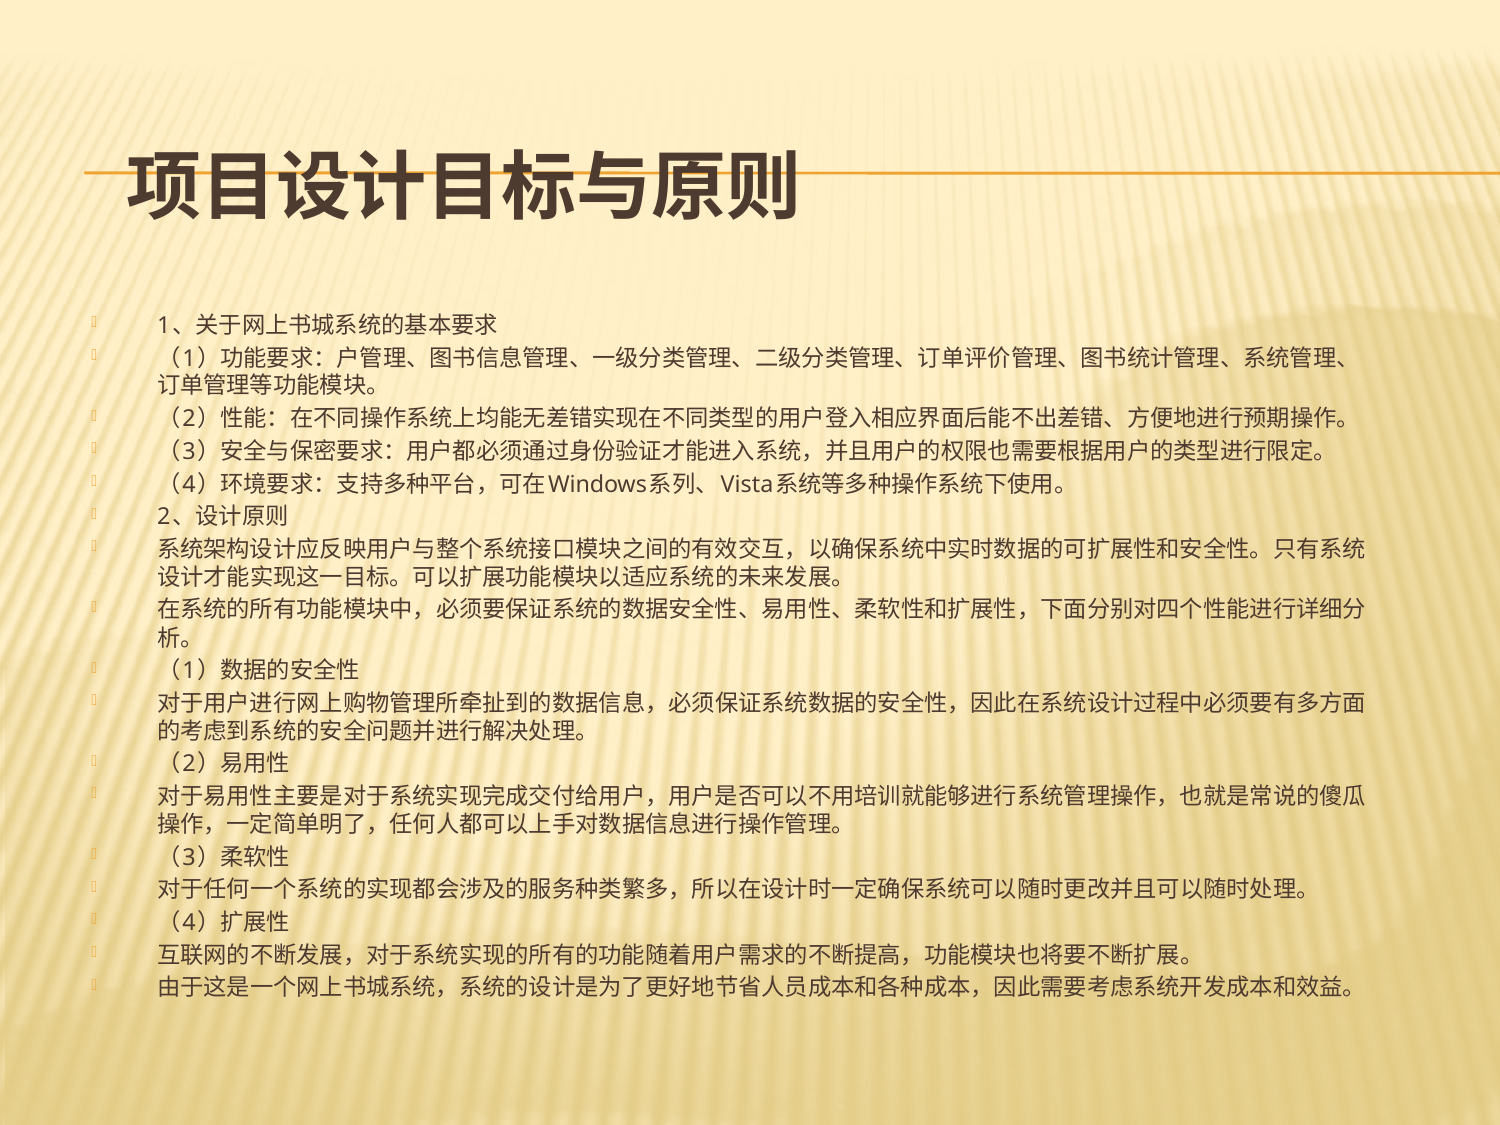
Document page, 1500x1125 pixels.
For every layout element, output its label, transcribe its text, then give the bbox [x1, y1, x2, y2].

list 1、关于网上书城系统的基本要求 （1）功能要求：户管理、图书信息管理、一级分类管理、二级分类管理、订单评价管理、图书统计管理、系统管理、订单管理等功能模块。 （2）性能：在不同操作系统上均能无差错实现在不同类型的用户登入相应界面后能不出差错、方便地进行预期操作。 （3）安全与保密要求：用户都必须通过身份验证才能进入系统，并且用户的权限也需要根据用户的类型进行限定。 （4）环境要求：支持多种平台，可在Windows系列、Vista系统等多种操作系统下使用。 2、设计原则 系统架构设计应反映用户与整个系统接口模块之间的有效交互，以确保系统中实时数据的可扩展性和安全性。只有系统设计才能实现这一目标。可以扩展功能模块以适应系统的未来发展。 在系统的所有功能模块中，必须要保证系统的数据安全性、易用性、柔软性和扩展性，下面分别对四个性能进行详细分析。 （1）数据的安全性 对于用户进行网上购物管理所牵扯到的数据信息，必须保证系统数据的安全性，因此在系统设计过程中必须要有多方面的考虑到系统的安全问题并进行解决处理。 （2）易用性 对于易用性主要是对于系统实现完成交付给用户，用户是否可以不用培训就能够进行系统管理操作，也就是常说的傻瓜操作，一定简单明了，任何人都可以上手对数据信息进行操作管理。 （3）柔软性 对于任何一个系统的实现都会涉及的服务种类繁多，所以在设计时一定确保系统可以随时更改并且可以随时处理。 （4）扩展性 互联网的不断发展，对于系统实现的所有的功能随着用户需求的不断提高，功能模块也将要不断扩展。 由于这是一个网上书城系统，系统的设计是为了更好地节省人员成本和各种成本，因此需要考虑系统开发成本和效益。 [76, 302, 1388, 1047]
title 项目设计目标与原则 [112, 90, 1265, 278]
